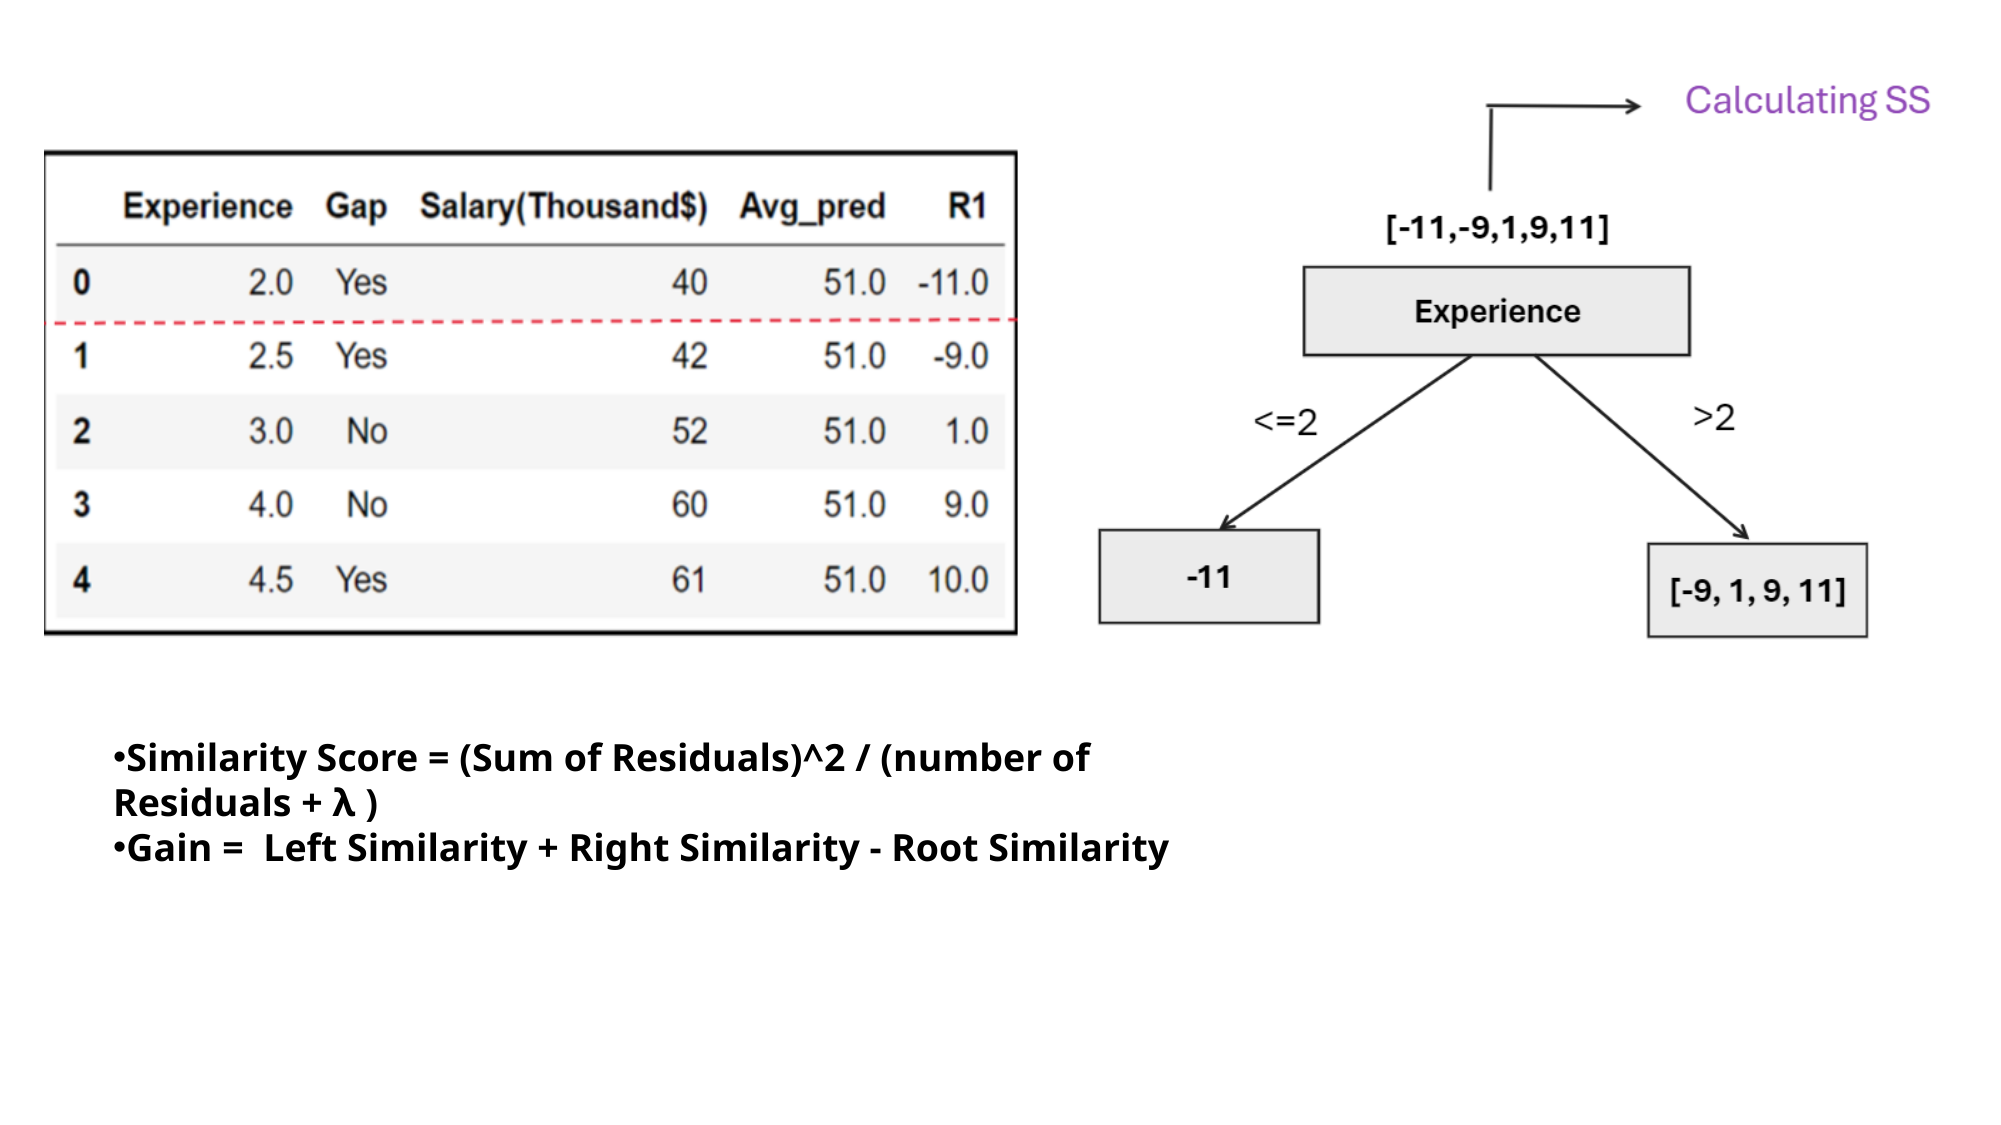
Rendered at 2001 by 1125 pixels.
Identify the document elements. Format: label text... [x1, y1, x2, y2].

picture [1082, 42, 1956, 727]
text_box Similarity Score = (Sum of Residuals)^2 / (number of Residuals + λ ) Gain = Left Similarity + Right Similarity - Root Similarity [98, 726, 1246, 877]
picture [44, 127, 1018, 663]
